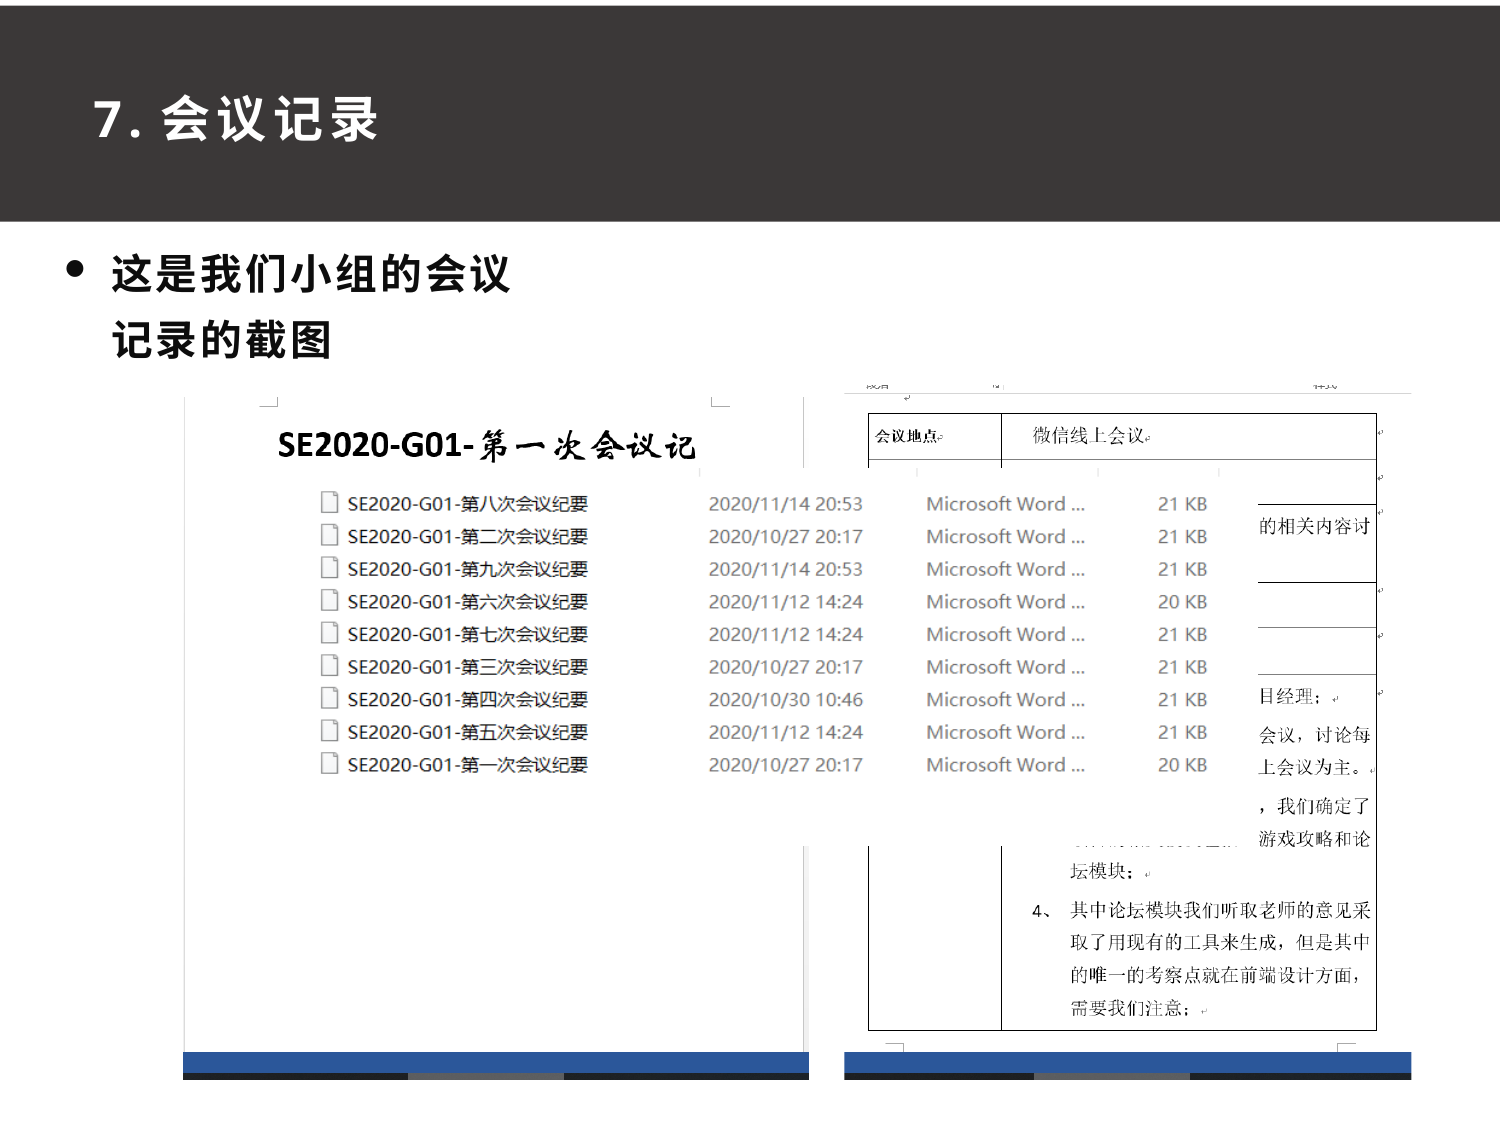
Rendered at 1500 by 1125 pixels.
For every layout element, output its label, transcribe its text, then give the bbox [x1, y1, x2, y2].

text_box 7.会议记录 [76, 81, 1446, 161]
text_box [0, 5, 1500, 223]
picture [182, 385, 1412, 1080]
text_box 这是我们小组的会议记录的截图 [53, 239, 559, 356]
